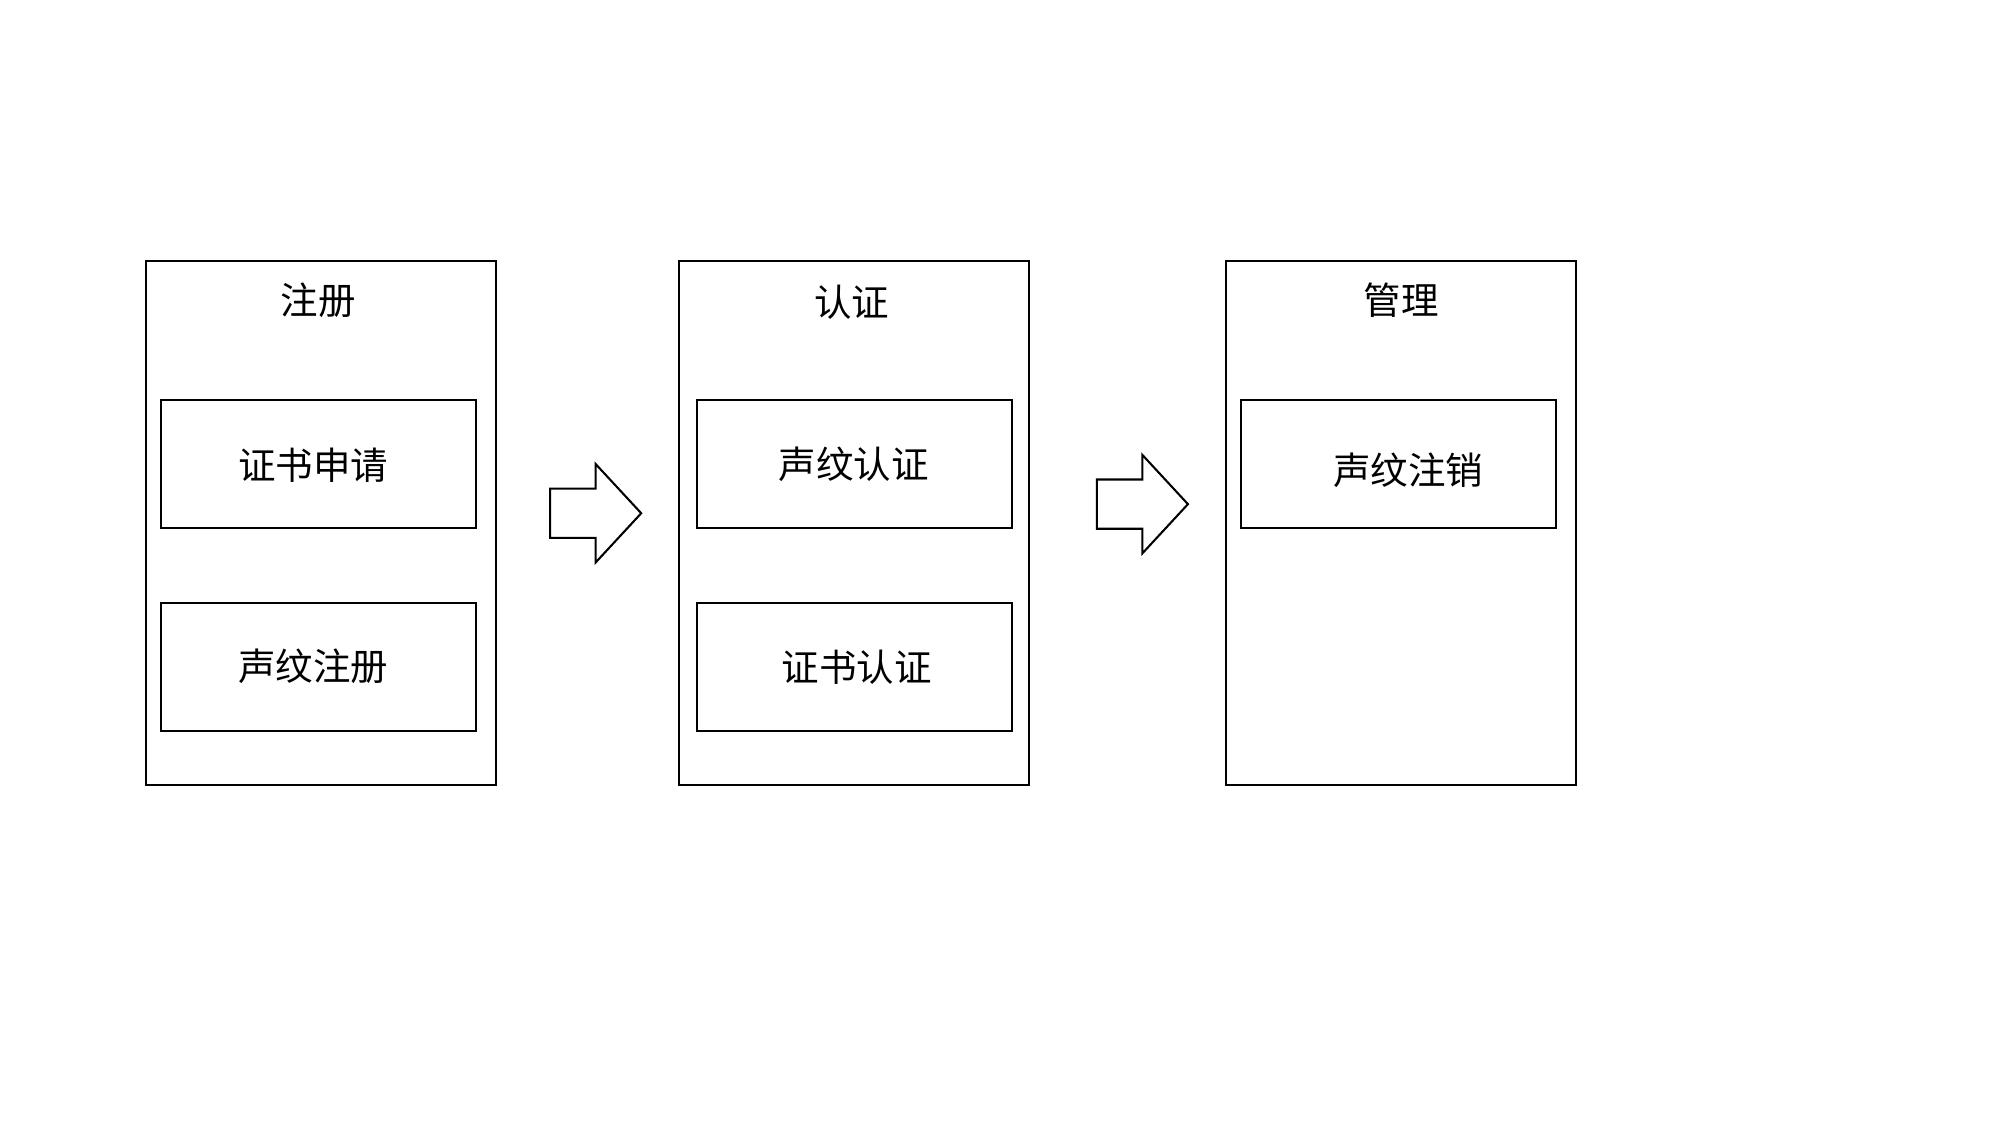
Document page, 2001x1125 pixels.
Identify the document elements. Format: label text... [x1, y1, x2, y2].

text_box 证书认证 [766, 637, 947, 697]
text_box [678, 260, 1030, 786]
text_box [549, 461, 643, 566]
text_box 认证 [799, 271, 905, 332]
text_box [1095, 452, 1190, 556]
text_box [160, 602, 477, 732]
text_box [160, 399, 477, 529]
text_box [145, 260, 497, 786]
text_box [696, 602, 1013, 732]
text_box 管理 [1348, 269, 1454, 330]
text_box 证书申请 [223, 435, 404, 495]
text_box 声纹认证 [764, 433, 944, 494]
text_box [696, 399, 1013, 529]
text_box 声纹注销 [1318, 439, 1499, 499]
text_box [1225, 260, 1577, 786]
text_box [1240, 399, 1557, 529]
text_box 注册 [266, 269, 371, 330]
text_box 声纹注册 [223, 635, 404, 696]
